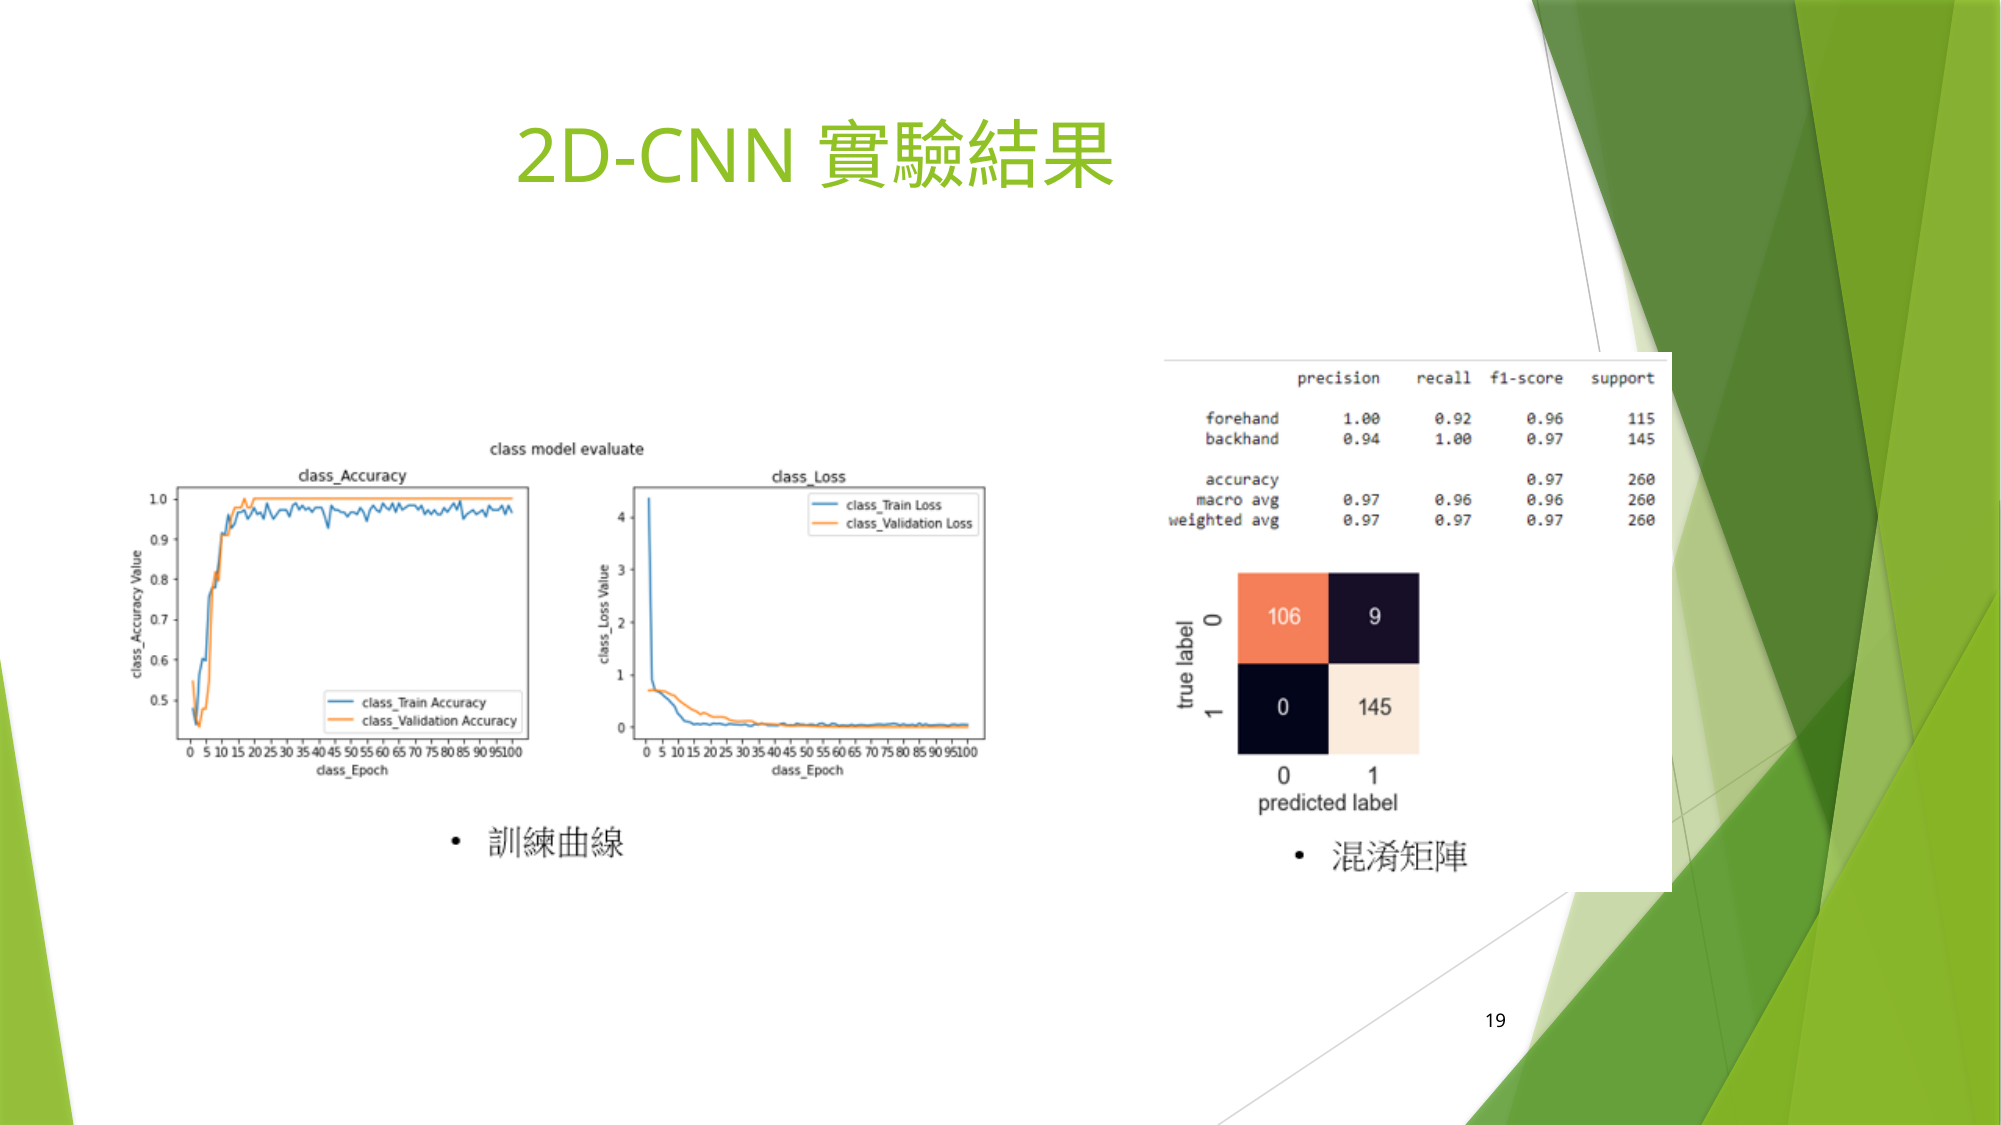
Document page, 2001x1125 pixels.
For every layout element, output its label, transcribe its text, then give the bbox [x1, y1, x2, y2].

picture [1154, 352, 1672, 893]
title 2D-CNN實驗結果 [111, 99, 1522, 317]
picture [125, 437, 1001, 870]
slide_number 19 [1409, 991, 1522, 1051]
